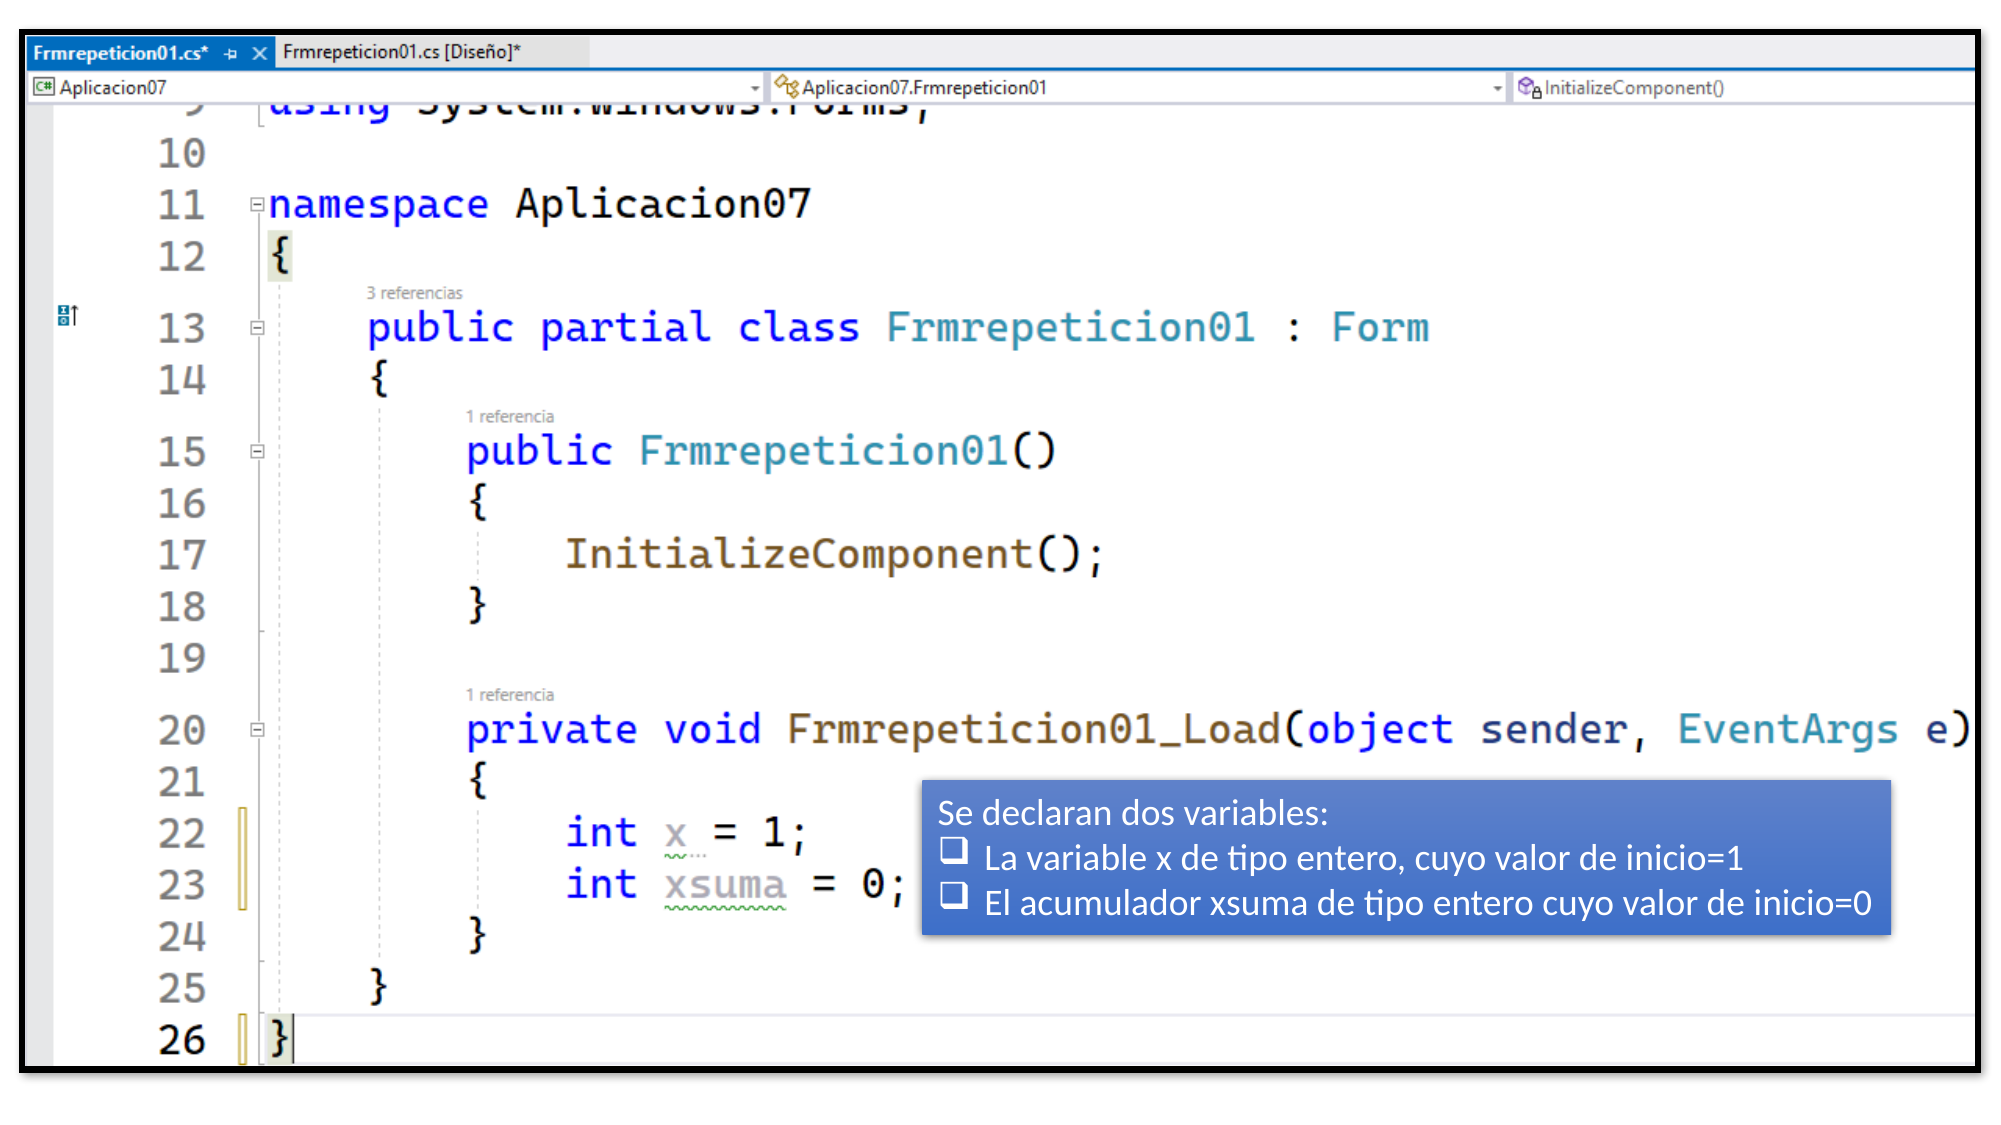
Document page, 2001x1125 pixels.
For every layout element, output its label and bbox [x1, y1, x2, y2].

picture [24, 35, 1975, 1067]
